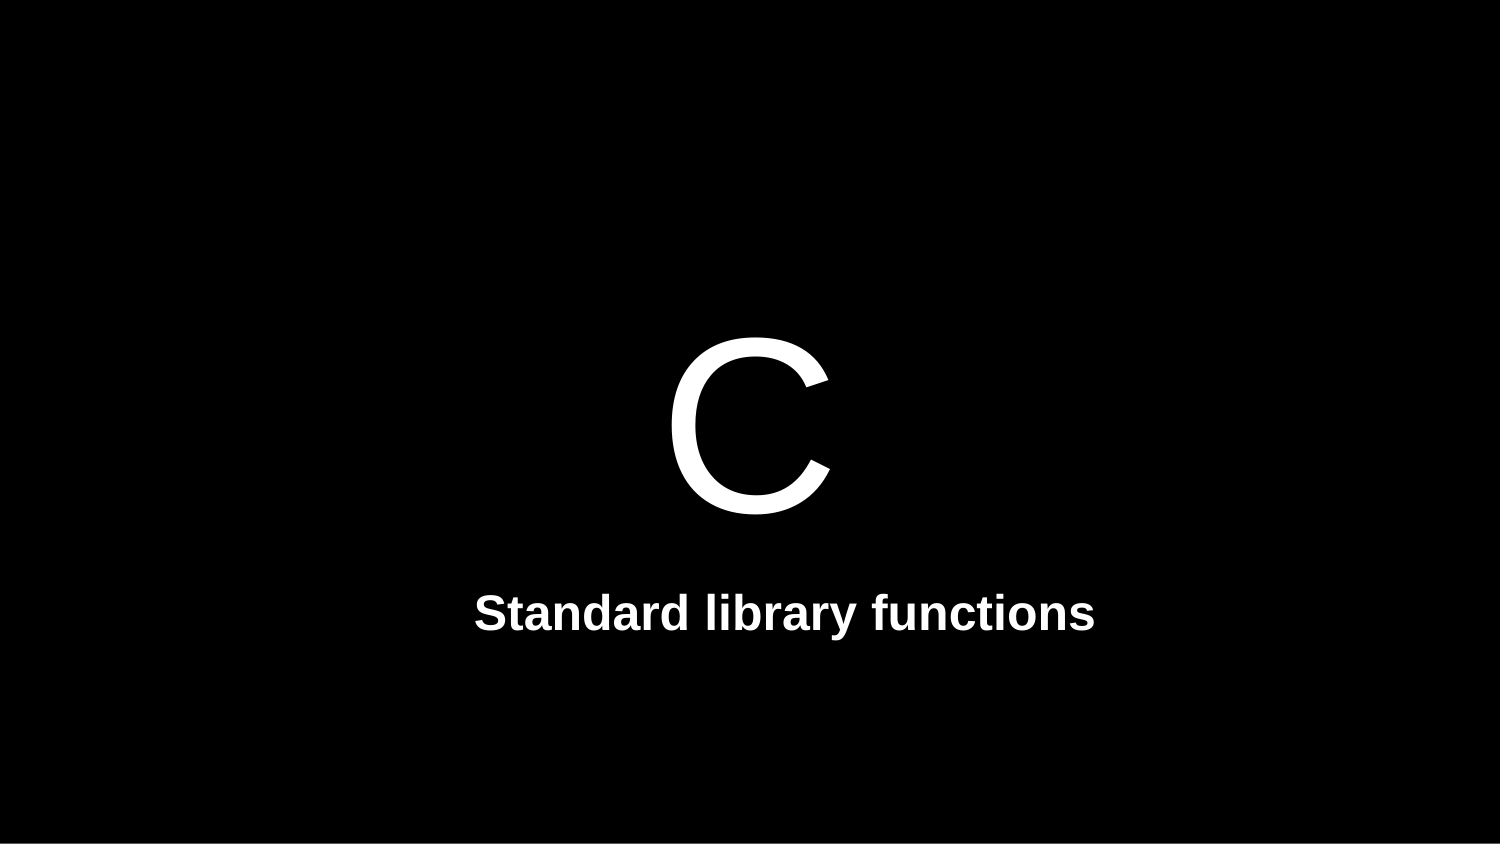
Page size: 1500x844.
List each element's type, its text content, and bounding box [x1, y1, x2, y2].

text_box Standard library functions [383, 565, 1150, 667]
text_box C [657, 260, 843, 565]
